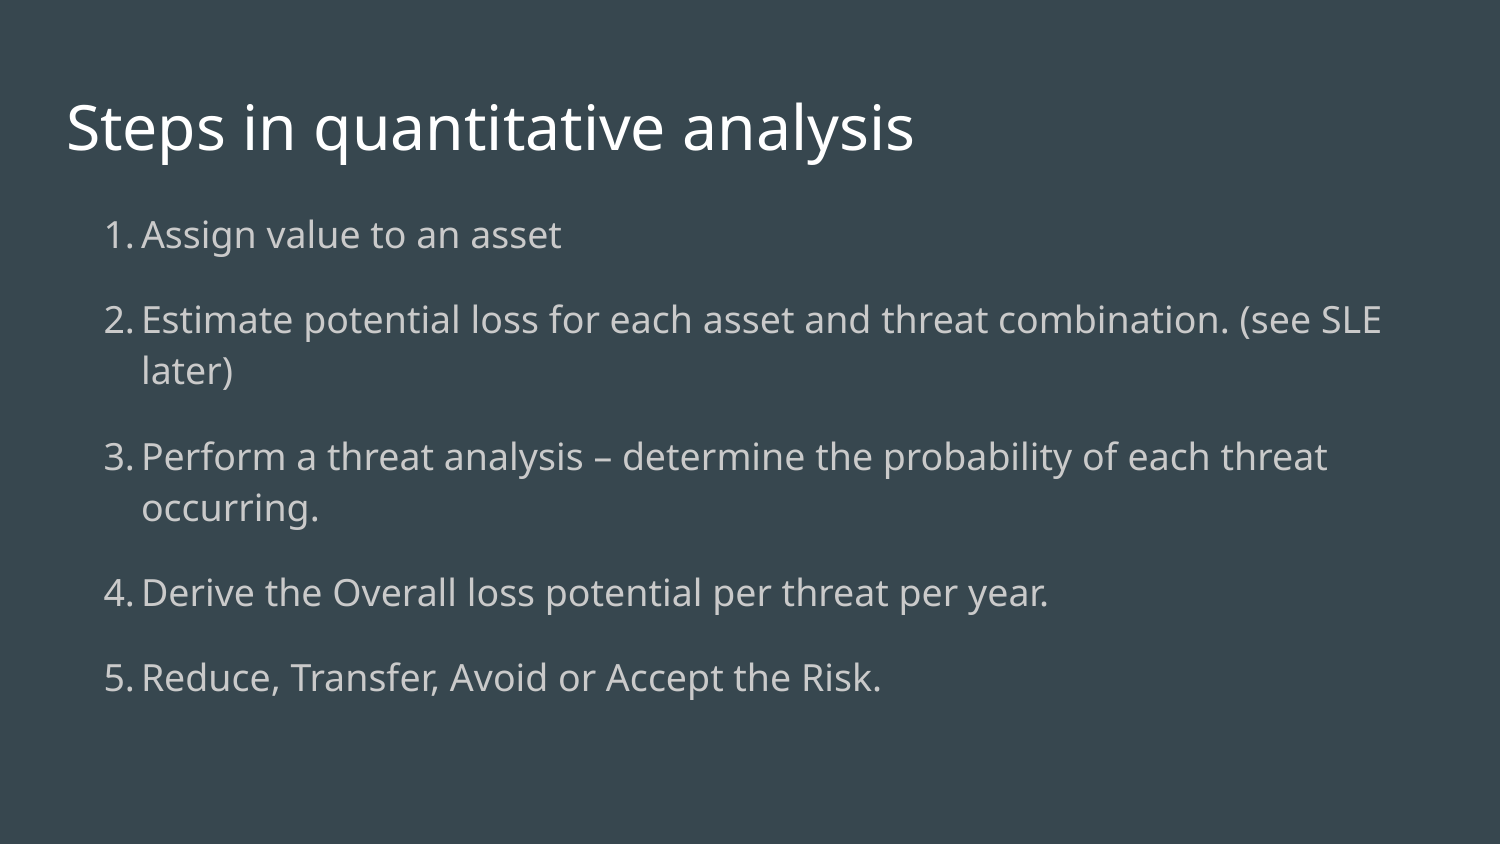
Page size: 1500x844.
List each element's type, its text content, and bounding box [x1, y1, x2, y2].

title Steps in quantitative analysis [51, 72, 1449, 167]
list Assign value to an asset​ Estimate potential loss for each asset and threat combination. (see SLE later)​ Perform a threat analysis – determine the probability of each threat occurring.​ Derive the Overall loss potential per threat per year.​ Reduce, Transfer, Avoid or Accept the Risk.​ ​ ​ [51, 189, 1449, 750]
